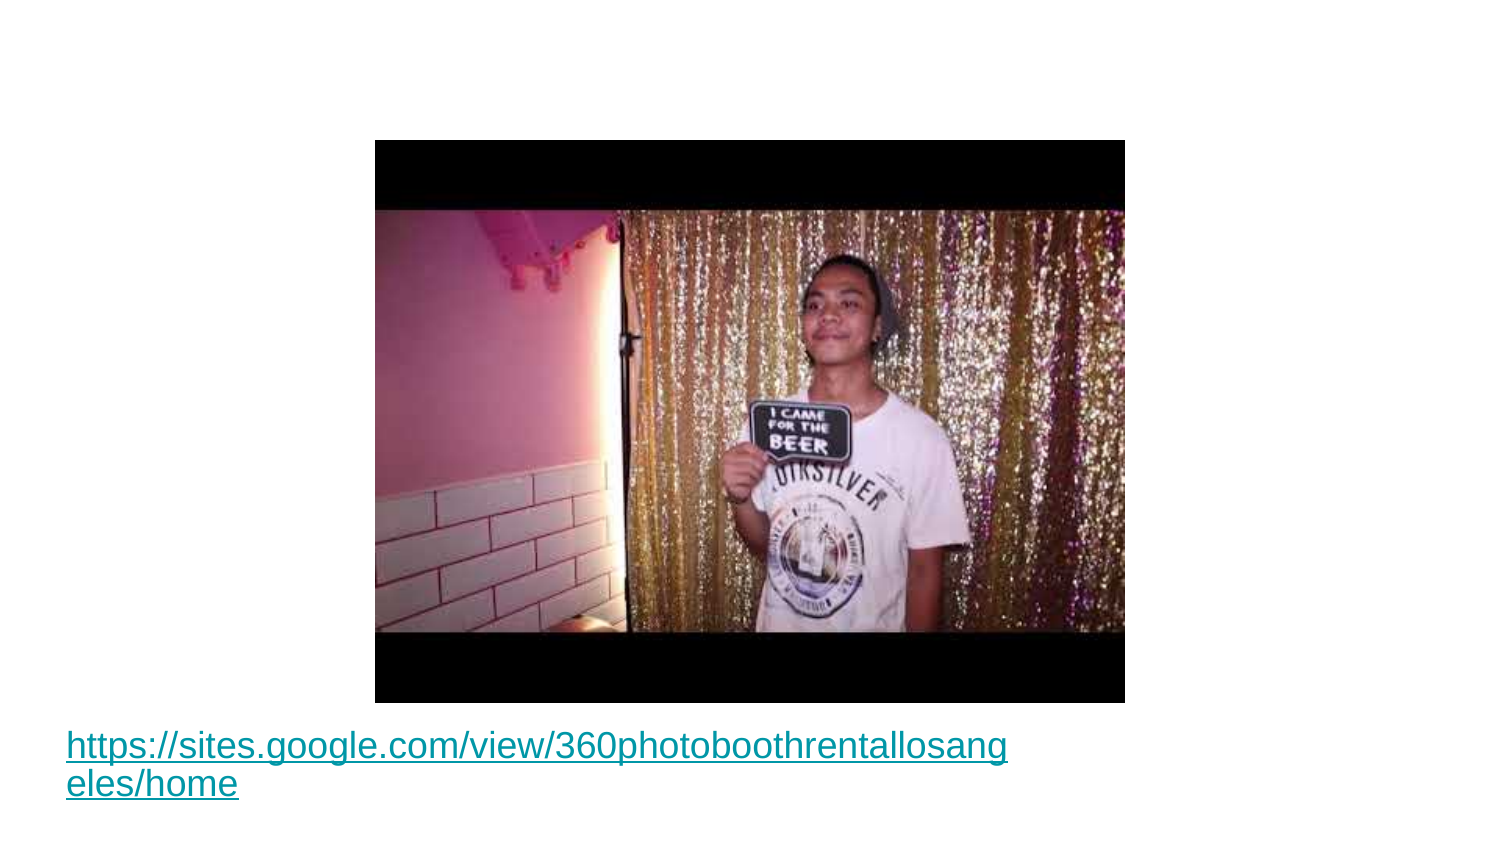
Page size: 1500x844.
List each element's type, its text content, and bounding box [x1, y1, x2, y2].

picture [374, 140, 1126, 704]
list https://sites.google.com/view/360photoboothrentallosangeles/home [51, 694, 1036, 794]
